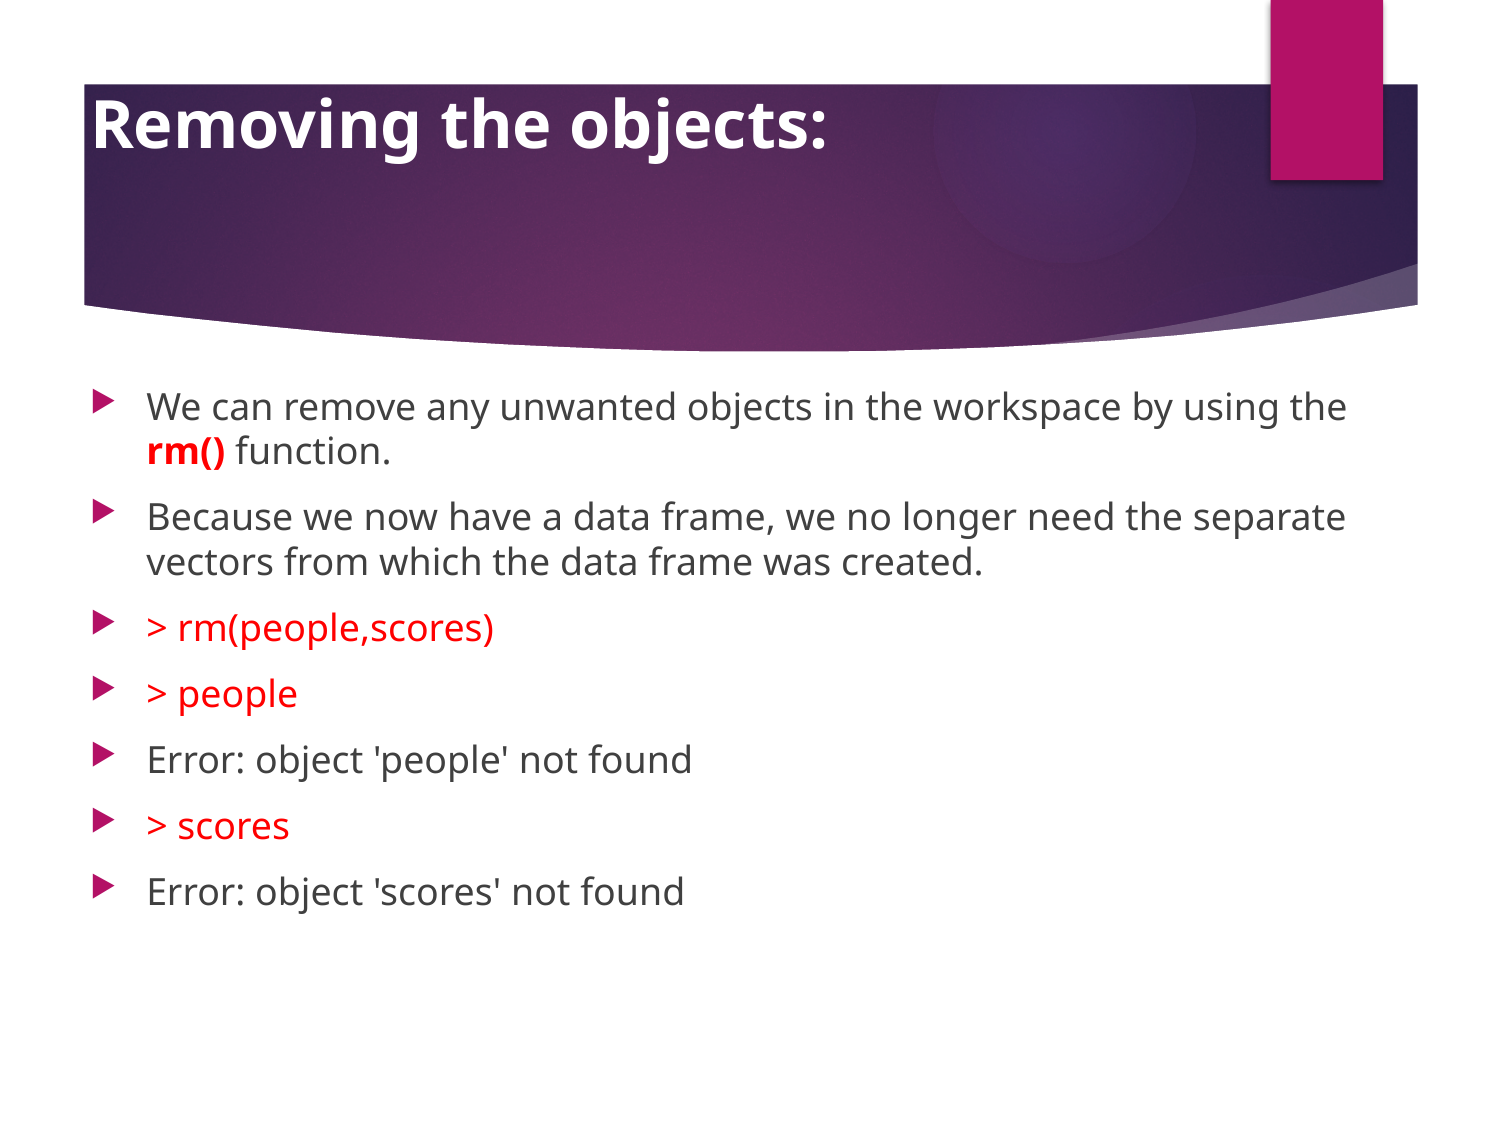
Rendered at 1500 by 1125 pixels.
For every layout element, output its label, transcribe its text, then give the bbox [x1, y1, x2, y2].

title Removing the objects: [75, 43, 1425, 200]
list We can remove any unwanted objects in the workspace by using the rm() function. Because we now have a data frame, we no longer need the separate vectors from which the data frame was created. > rm(people,scores) > people Error: object 'people' not found > scores Error: object 'scores' not found [75, 375, 1425, 1059]
